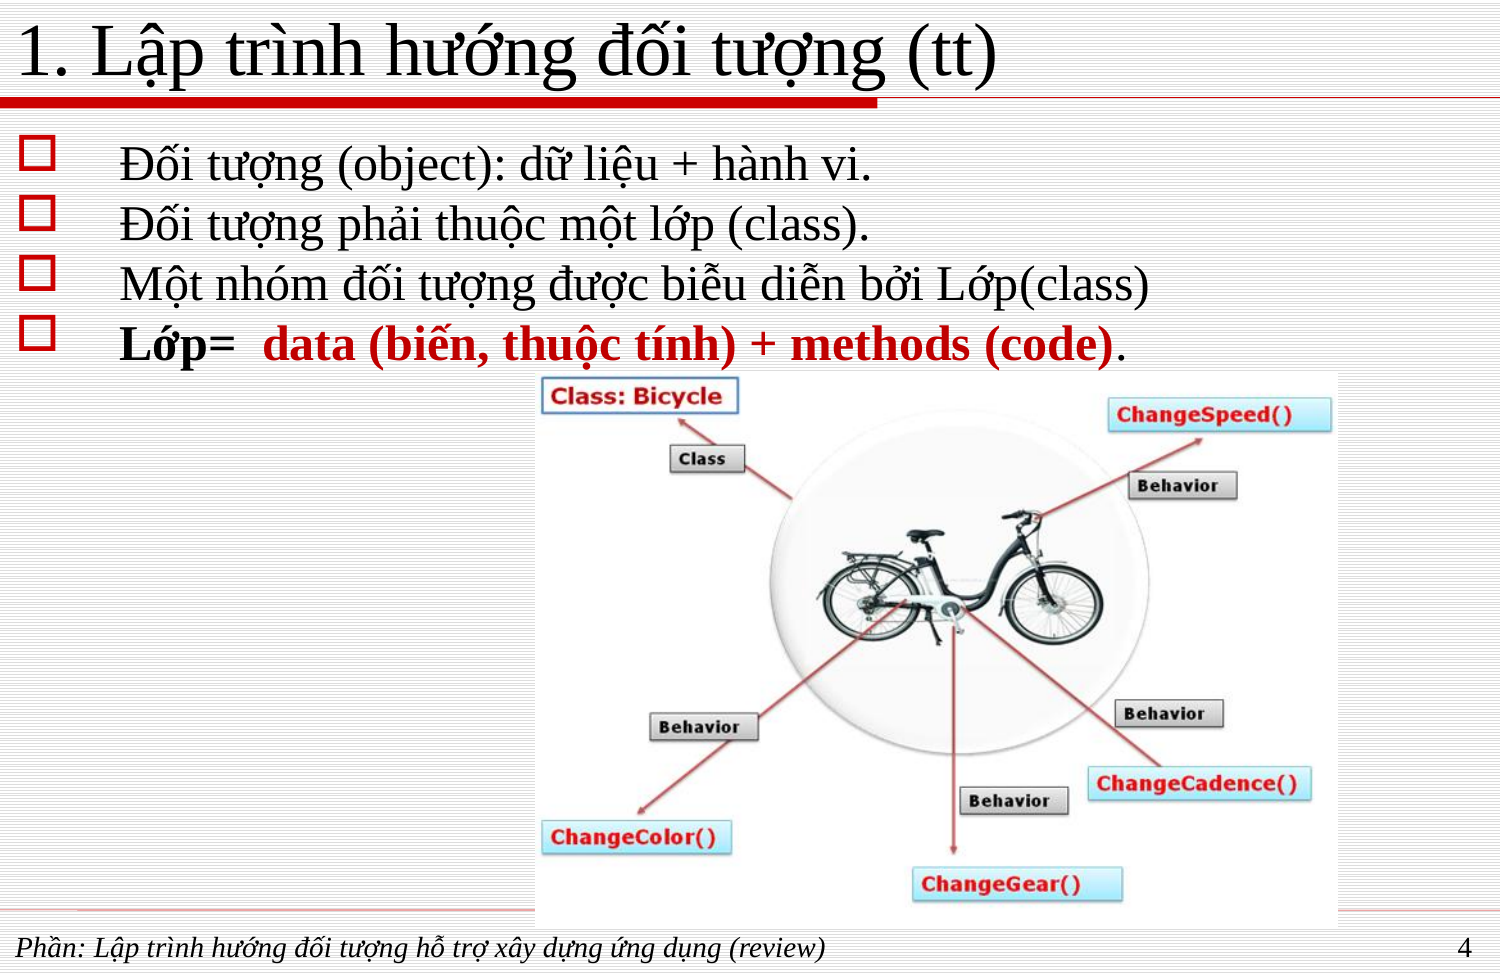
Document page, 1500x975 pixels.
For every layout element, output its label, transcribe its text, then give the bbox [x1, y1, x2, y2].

picture [535, 373, 1338, 928]
list Đối tượng (object): dữ liệu + hành vi. Đối tượng phải thuộc một lớp (class). Một nhóm đối tượng được biễu diễn bởi Lớp(class) Lớp= data (biến, thuộc tính) + methods (code). [0, 122, 1500, 903]
title 1. Lập trình hướng đối tượng (tt) [0, 10, 1500, 98]
footer Phần: Lập trình hướng đối tượng hỗ trợ xây dựng ứng dụng (review) [0, 920, 1225, 965]
slide_number 4 [1337, 920, 1488, 967]
